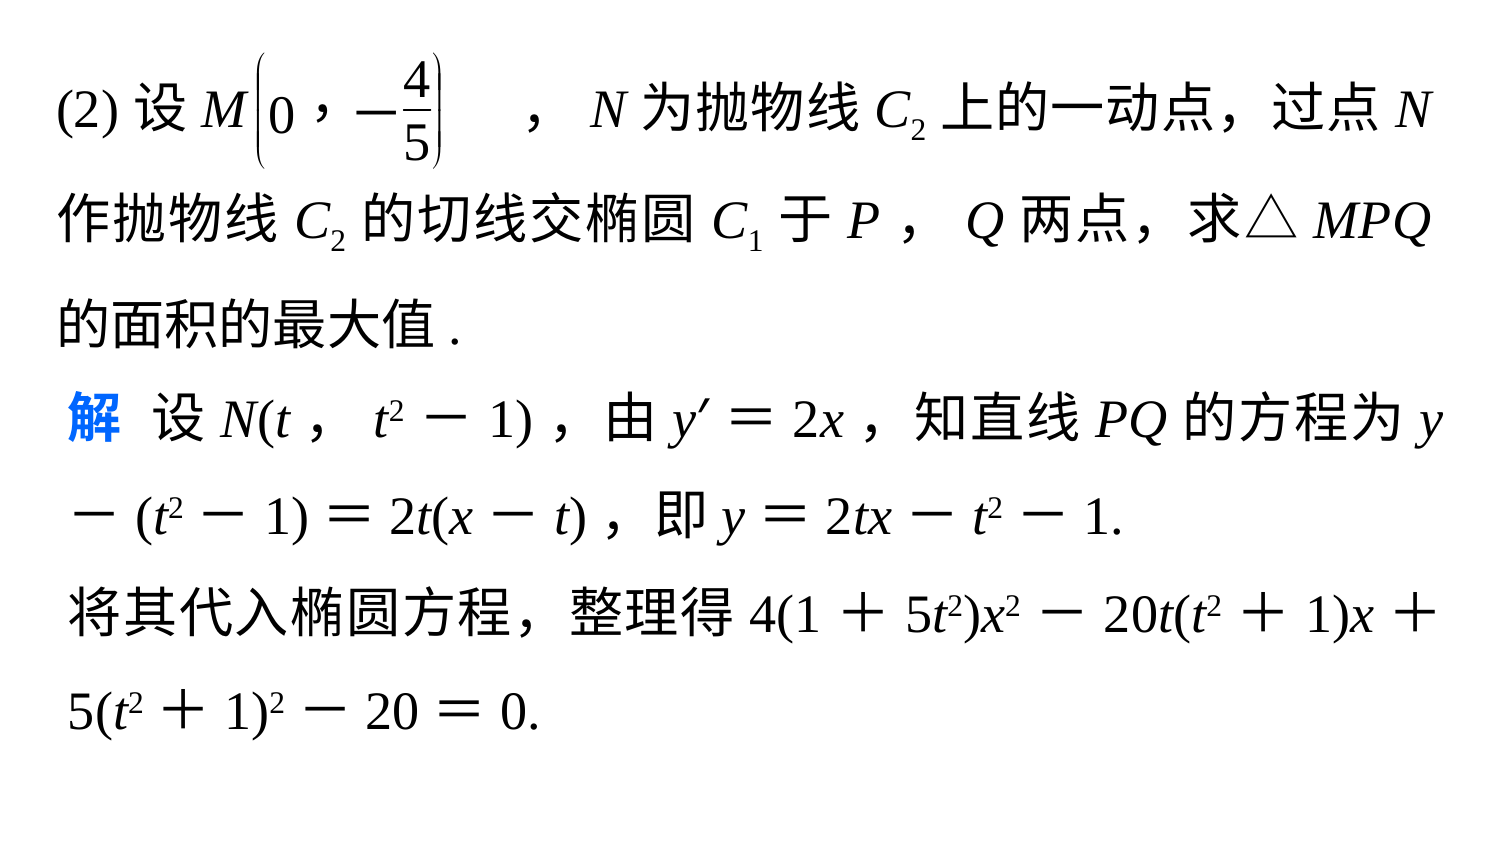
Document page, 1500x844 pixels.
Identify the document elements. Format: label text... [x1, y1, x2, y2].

text_box (2)设M ，N为抛物线C2上的一动点，过点N作抛物线C2的切线交椭圆C1于P，Q两点，求△MPQ的面积的最大值. [41, 28, 1460, 363]
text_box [253, 45, 496, 196]
text_box 解 设N(t，t2－1)，由y′＝2x，知直线PQ的方程为y－(t2－1)＝2t(x－t)，即y＝2tx－t2－1. 将其代入椭圆方程，整理得4(1＋5t2)x2－20t(t2＋1)x＋5(t2＋1)2－20＝0. [53, 343, 1471, 749]
